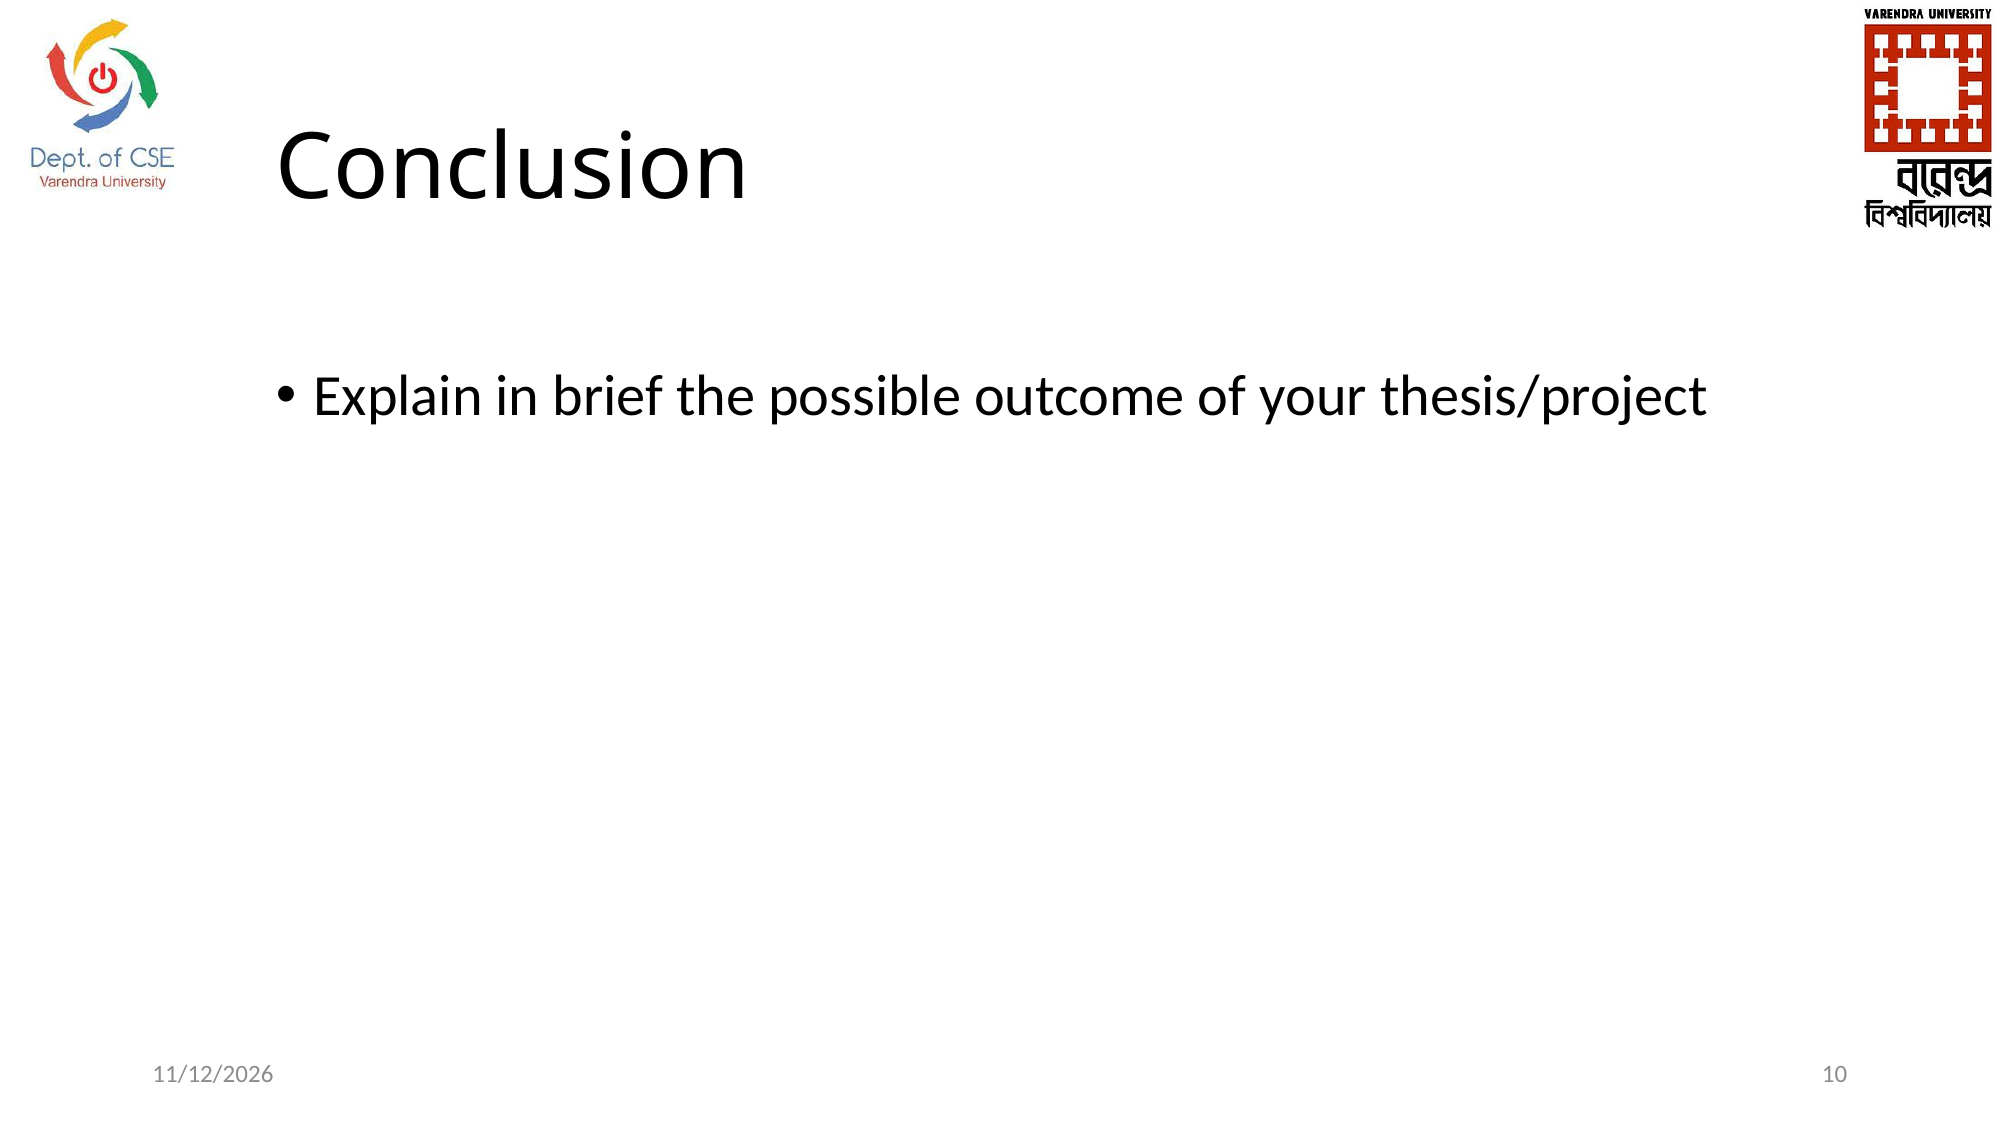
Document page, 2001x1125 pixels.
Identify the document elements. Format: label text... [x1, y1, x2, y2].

slide_number 10 [1412, 1042, 1863, 1103]
title Conclusion [260, 59, 1863, 278]
picture [1854, 0, 2000, 238]
slide_number 24-Dec-23 [137, 1042, 588, 1103]
list Explain in brief the possible outcome of your thesis/project [260, 357, 1863, 1014]
picture [0, 2, 202, 206]
